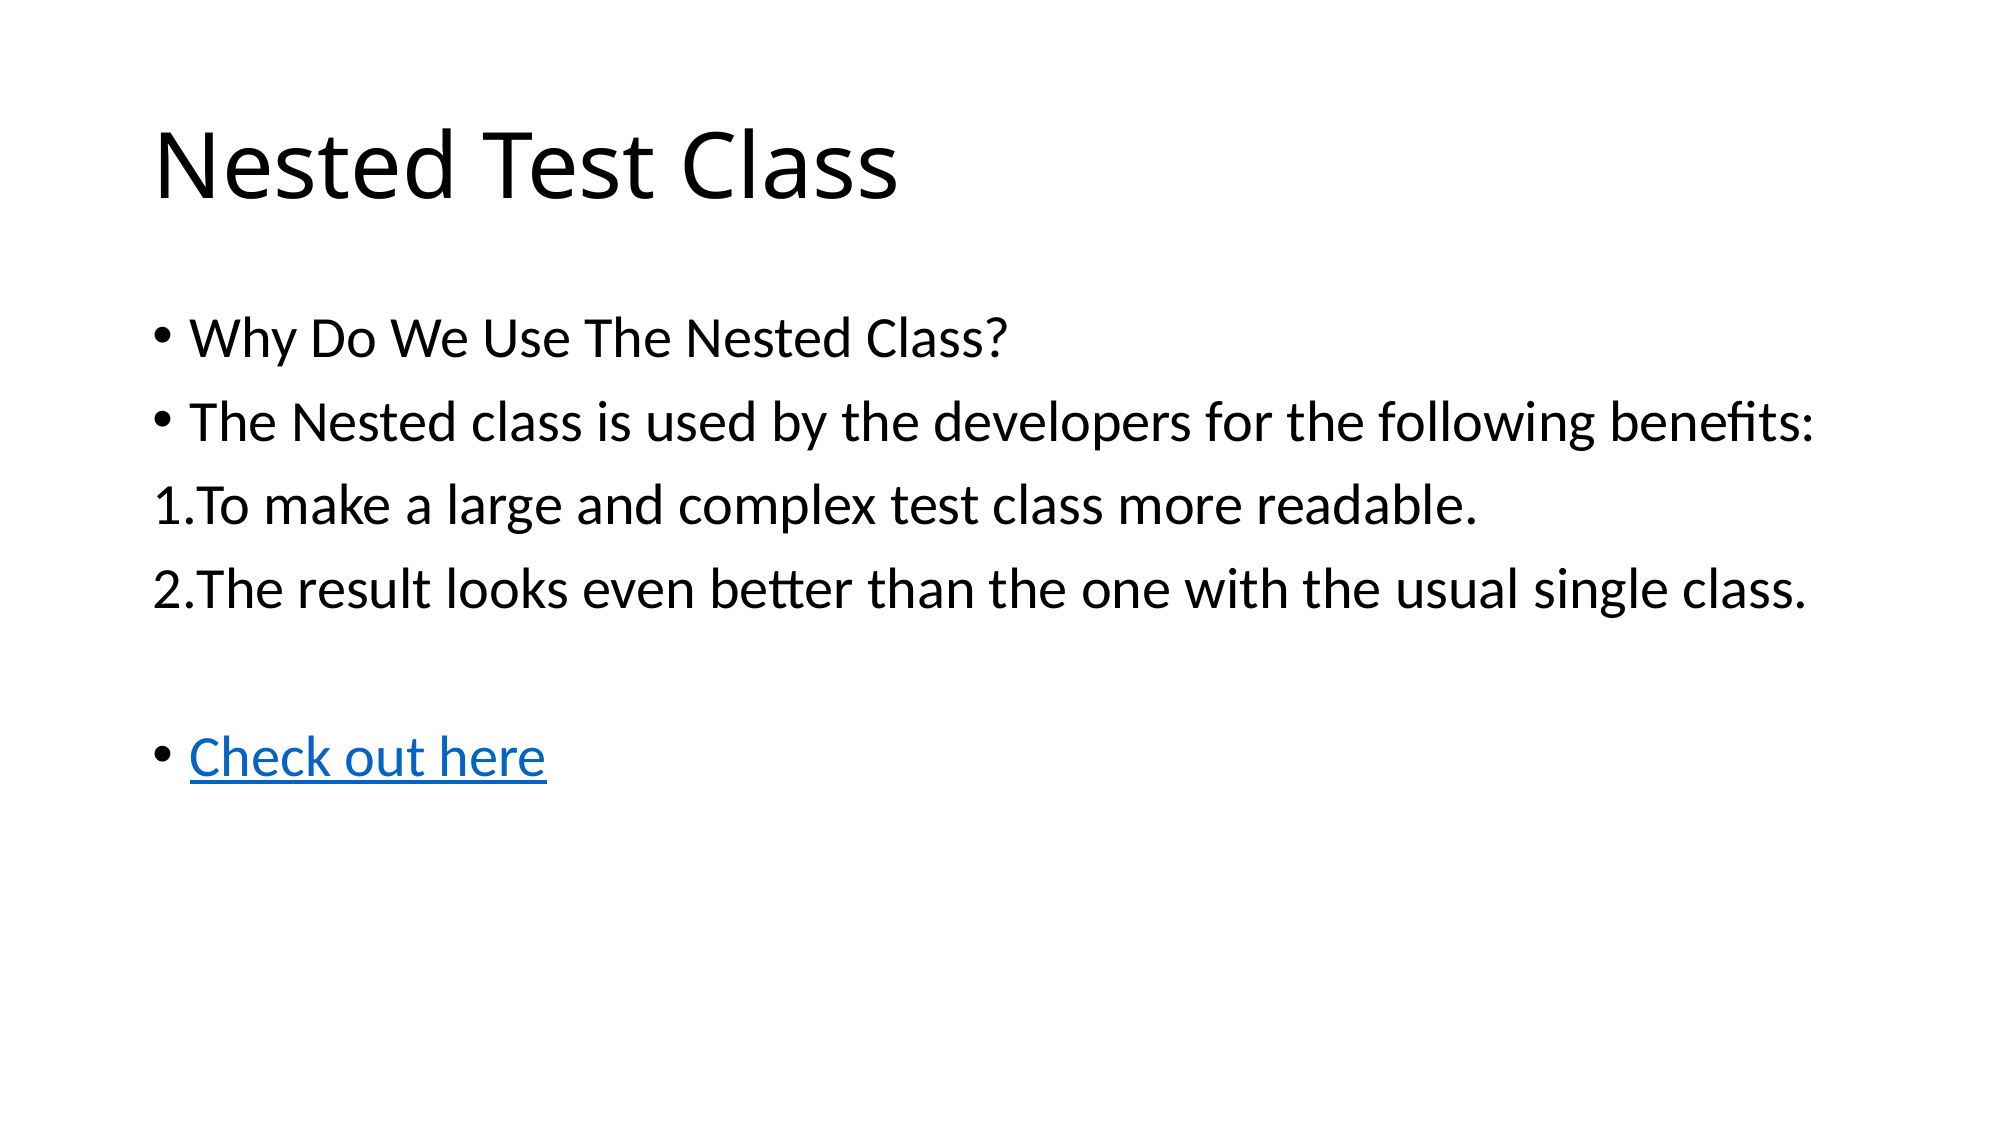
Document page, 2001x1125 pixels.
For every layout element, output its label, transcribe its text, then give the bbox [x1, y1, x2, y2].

title Nested Test Class [137, 59, 1863, 278]
list Why Do We Use The Nested Class? The Nested class is used by the developers for the following benefits: To make a large and complex test class more readable. The result looks even better than the one with the usual single class. Check out here [137, 299, 1863, 1014]
